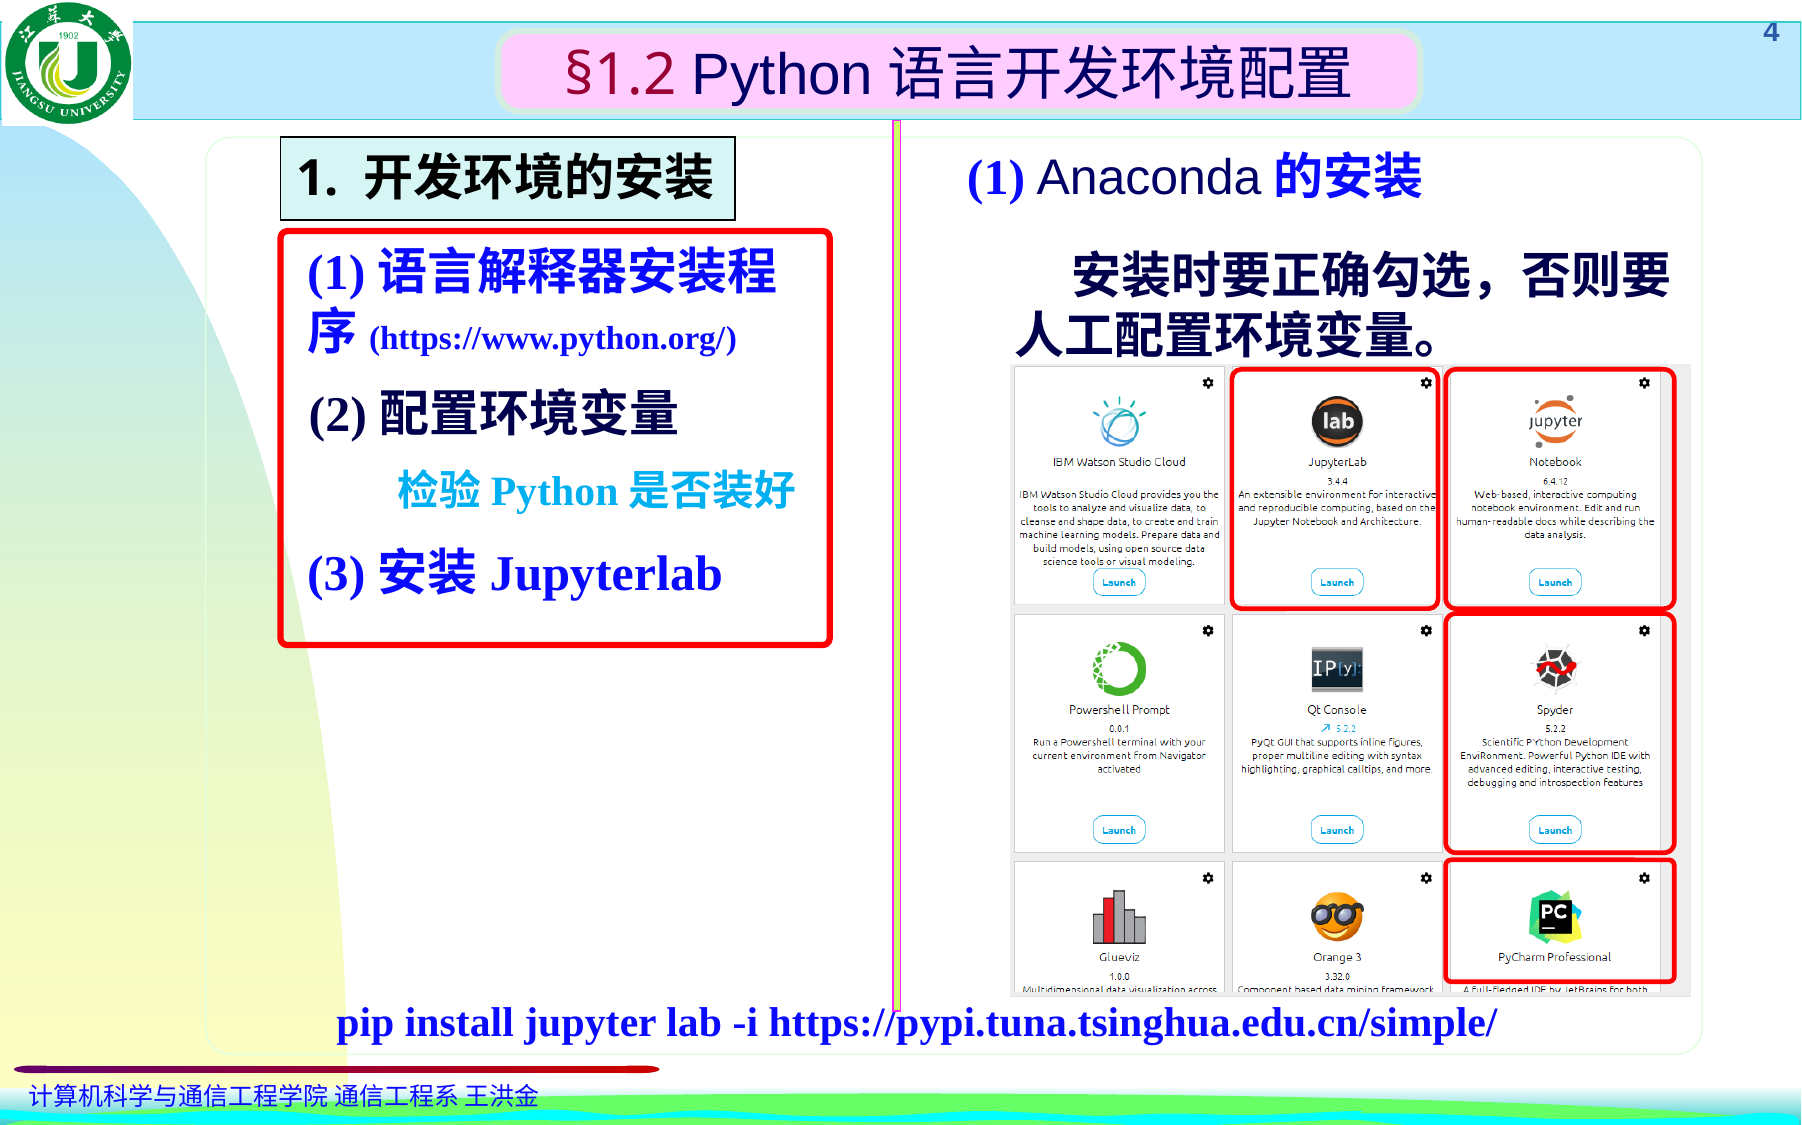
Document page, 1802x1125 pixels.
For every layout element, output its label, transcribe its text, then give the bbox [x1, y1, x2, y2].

text_box (1) Anaconda的安装 [952, 137, 1502, 212]
text_box [893, 120, 901, 1012]
text_box pip install jupyter lab -i https://pypi.tuna.tsinghua.edu.cn/simple/ [321, 987, 1533, 1053]
text_box §1.2 Python语言开发环境配置 [498, 30, 1421, 112]
picture [1010, 364, 1691, 997]
text_box 1. 开发环境的安装 [280, 137, 736, 220]
text_box [280, 231, 830, 646]
text_box (1)语言解释器安装程序(https://www.python.org/) [827, 231, 842, 367]
text_box 安装时要正确勾选，否则要人工配置环境变量。 [999, 235, 1697, 371]
text_box 检验Python是否装好 [830, 456, 842, 521]
picture [2, 0, 133, 126]
